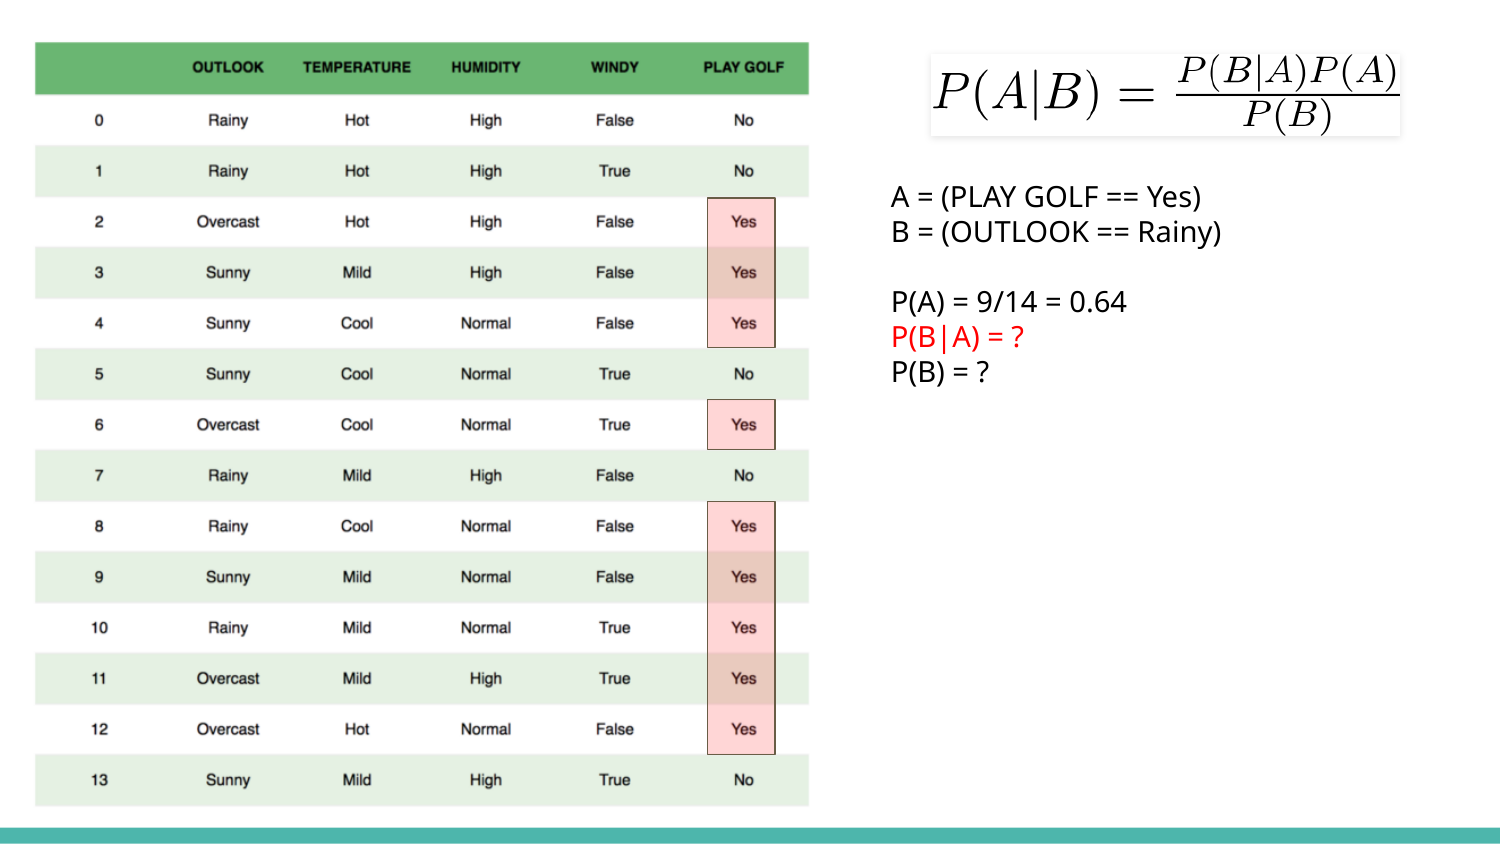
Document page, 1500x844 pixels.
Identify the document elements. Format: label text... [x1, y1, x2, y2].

picture [918, 42, 1410, 147]
text_box A = (PLAY GOLF == Yes) B = (OUTLOOK == Rainy) P(A) = 9/14 = 0.64 P(B|A) = ? P(B) = ? [875, 163, 1409, 404]
picture [26, 24, 819, 819]
